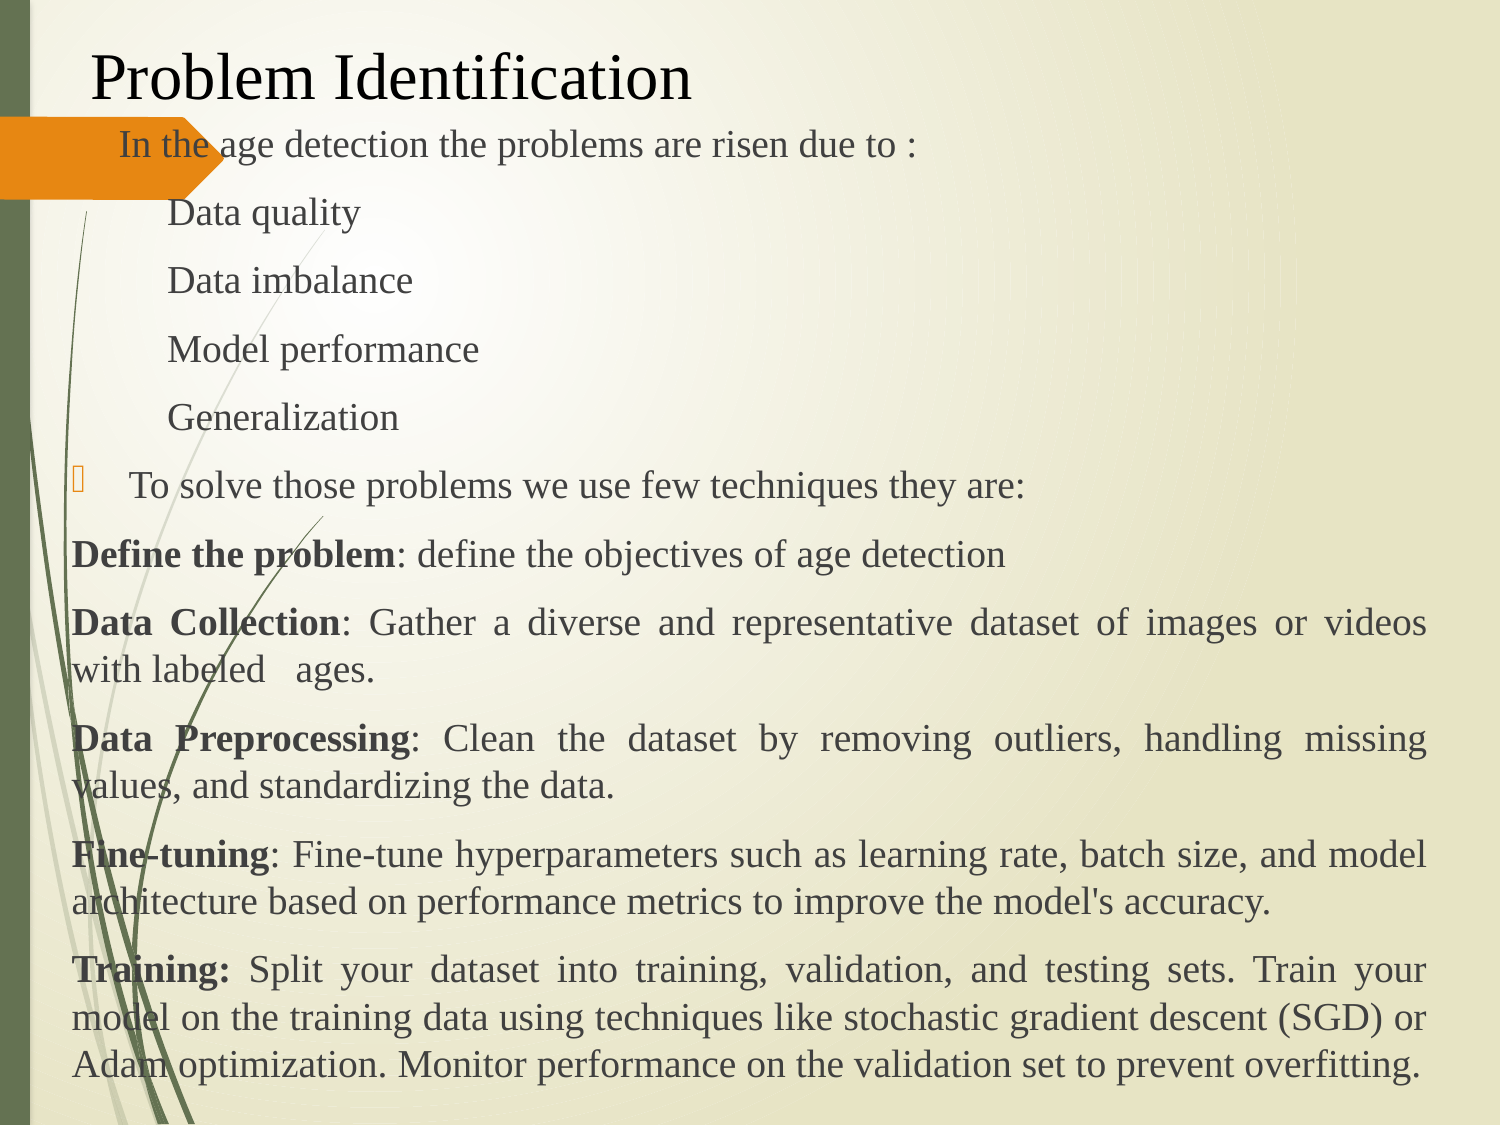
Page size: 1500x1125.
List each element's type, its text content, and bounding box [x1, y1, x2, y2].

title Problem Identification [75, 25, 1283, 110]
list In the age detection the problems are risen due to : Data quality Data imbalance Model performance Generalization To solve those problems we use few techniques they are: Define the problem: define the objectives of age detection Data Collection: Gather a diverse and representative dataset of images or videos with labeled ages. Data Preprocessing: Clean the dataset by removing outliers, handling missing values, and standardizing the data. Fine-tuning: Fine-tune hyperparameters such as learning rate, batch size, and model architecture based on performance metrics to improve the model's accuracy. Training: Split your dataset into training, validation, and testing sets. Train your model on the training data using techniques like stochastic gradient descent (SGD) or Adam optimization. Monitor performance on the validation set to prevent overfitting. [56, 110, 1444, 844]
